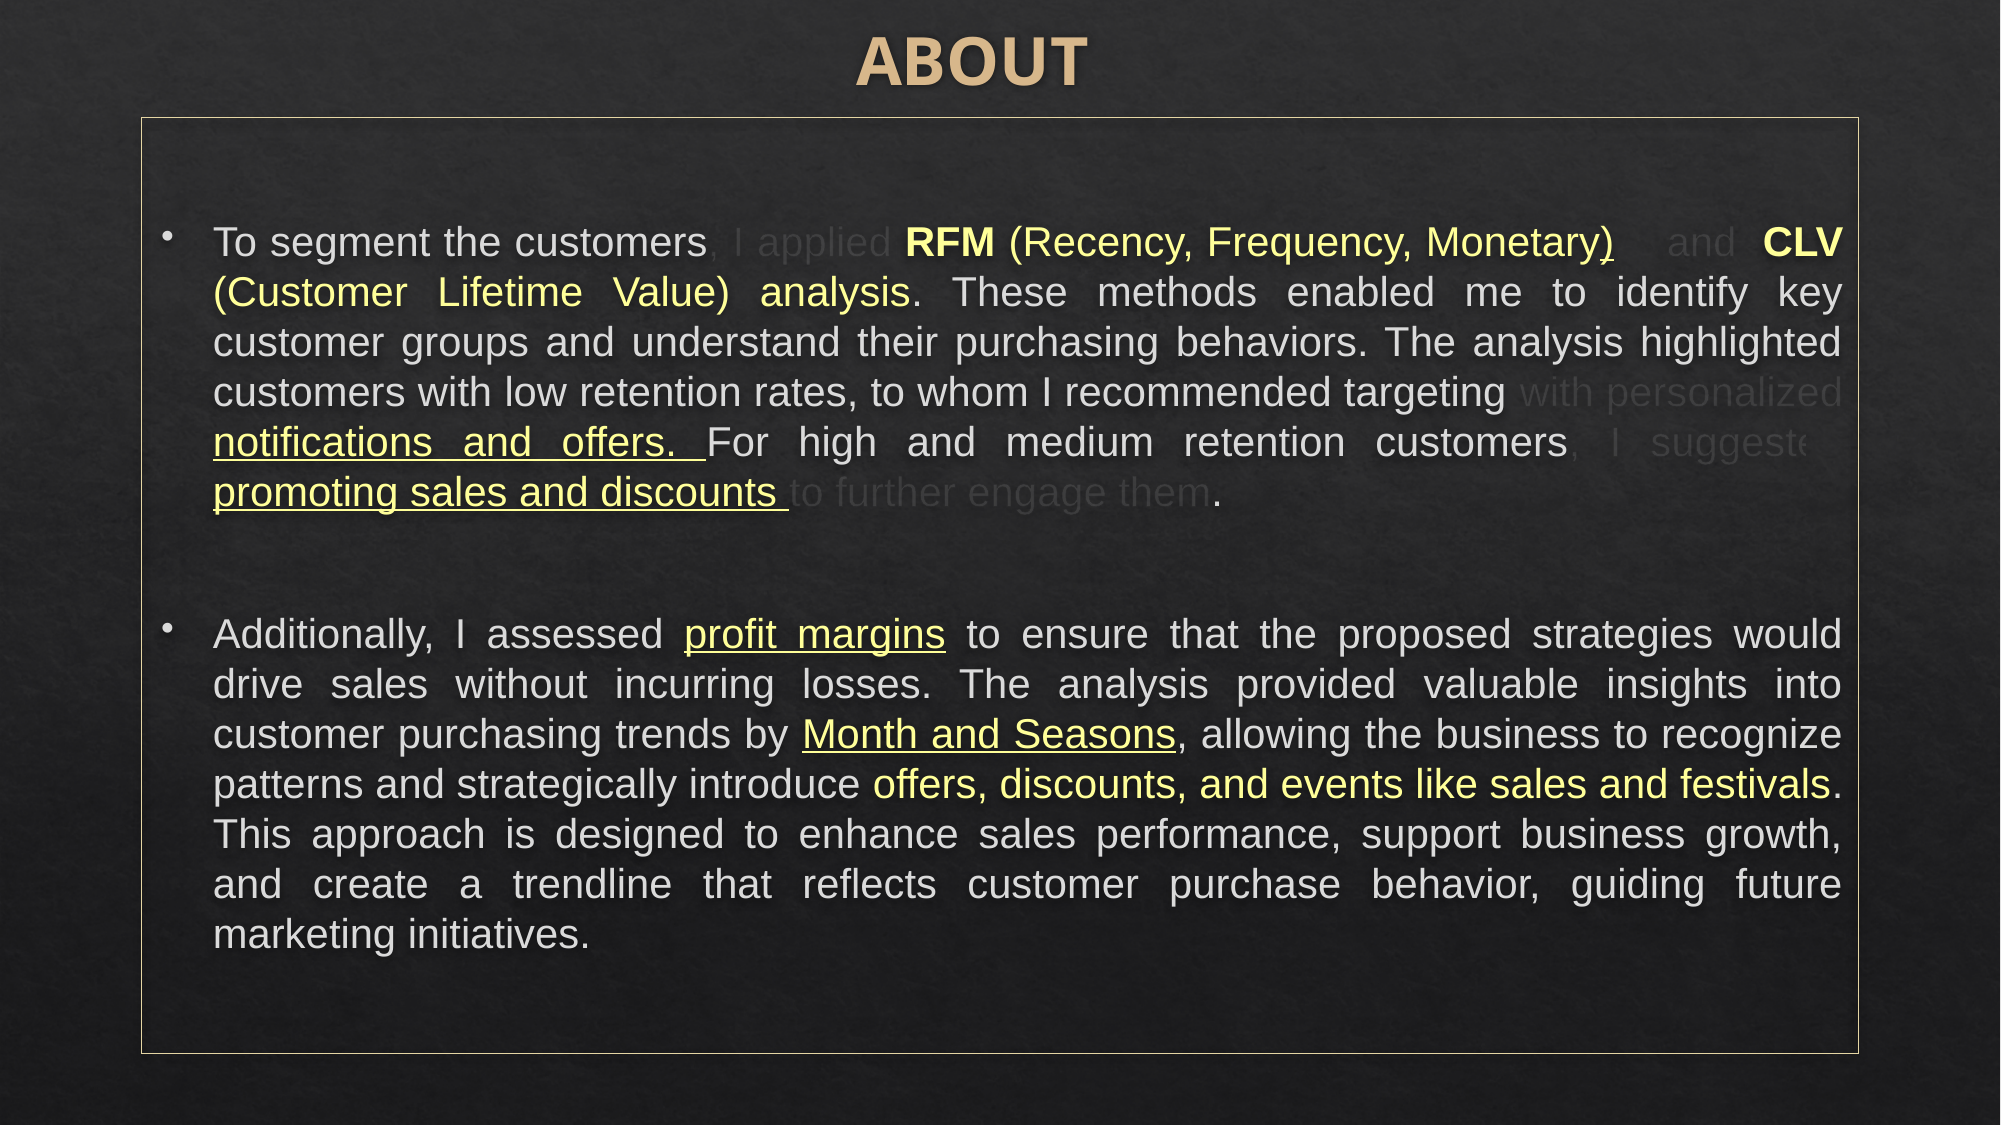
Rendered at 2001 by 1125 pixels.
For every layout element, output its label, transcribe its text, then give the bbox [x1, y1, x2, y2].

title ABOUT [141, 0, 1804, 117]
list To segment the customers, I applied RFM (Recency, Frequency, Monetary) and CLV (Customer Lifetime Value) analysis. These methods enabled me to identify key customer groups and understand their purchasing behaviors. The analysis highlighted customers with low retention rates, to whom I recommended targeting with personalized notifications and offers. For high and medium retention customers, I suggested promoting sales and discounts to further engage them. Additionally, I assessed profit margins to ensure that the proposed strategies would drive sales without incurring losses. The analysis provided valuable insights into customer purchasing trends by Month and Seasons, allowing the business to recognize patterns and strategically introduce offers, discounts, and events like sales and festivals. This approach is designed to enhance sales performance, support business growth, and create a trendline that reflects customer purchase behavior, guiding future marketing initiatives. [141, 117, 1859, 1054]
